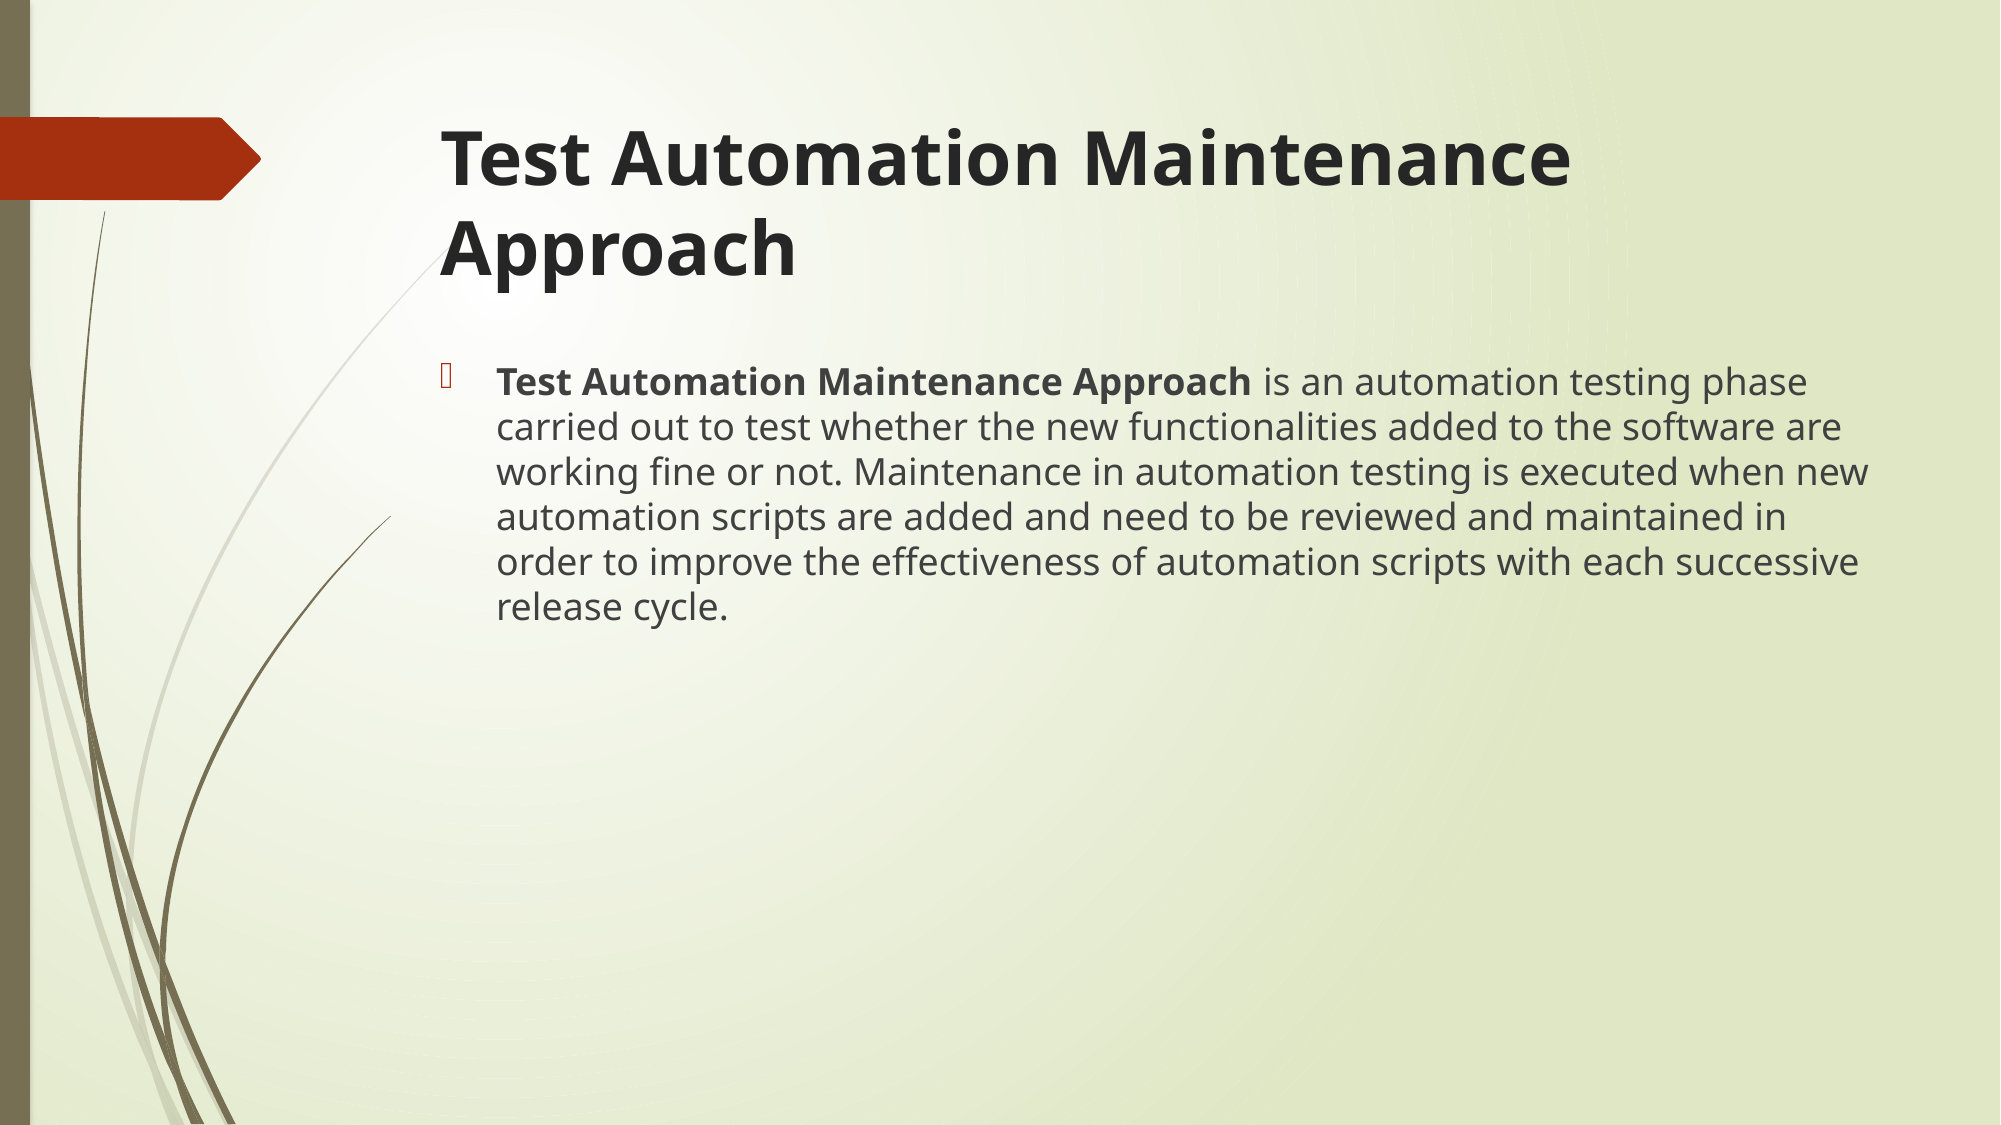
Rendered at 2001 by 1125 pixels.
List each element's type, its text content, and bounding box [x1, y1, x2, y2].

title Test Automation Maintenance Approach [425, 102, 1888, 313]
list Test Automation Maintenance Approach is an automation testing phase carried out to test whether the new functionalities added to the software are working fine or not. Maintenance in automation testing is executed when new automation scripts are added and need to be reviewed and maintained in order to improve the effectiveness of automation scripts with each successive release cycle. [424, 350, 1888, 970]
